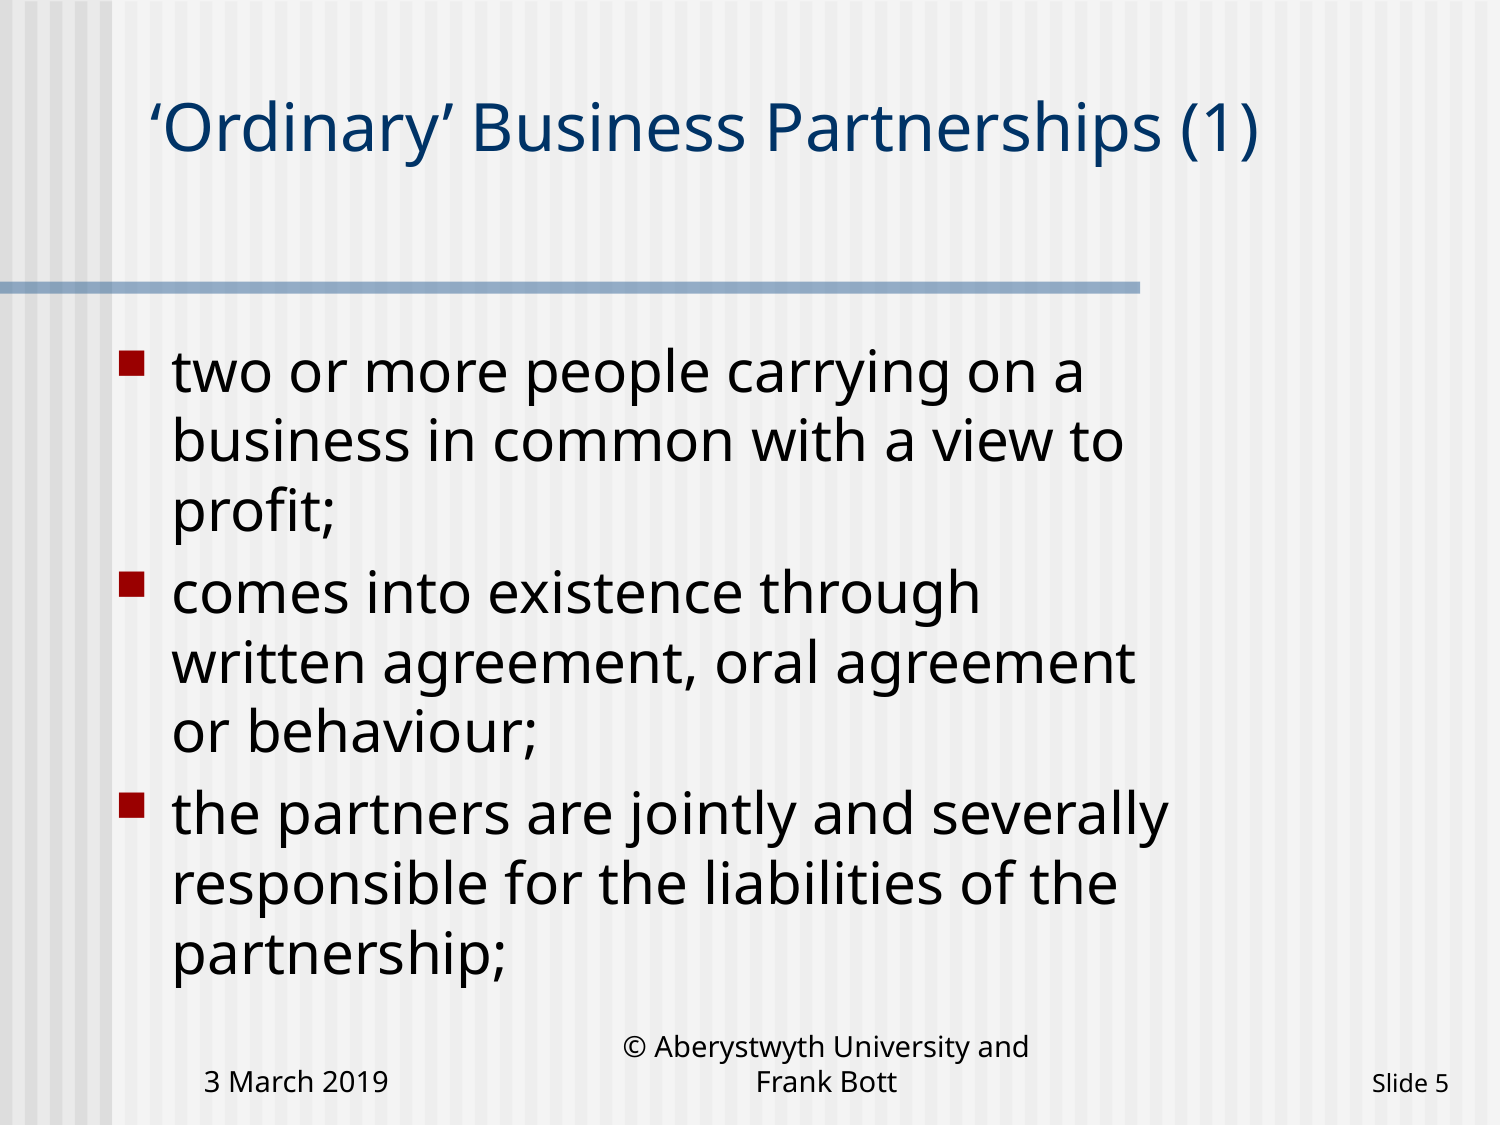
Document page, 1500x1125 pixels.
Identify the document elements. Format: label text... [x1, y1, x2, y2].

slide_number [188, 1031, 502, 1107]
slide_number Slide 5 [1151, 1031, 1465, 1107]
footer © Aberystwyth University and Frank Bott [588, 1031, 1065, 1107]
list two or more people carrying on a business in common with a view to profit; comes into existence through written agreement, oral agreement or behaviour; the partners are jointly and severally responsible for the liabilities of the partnership; [100, 326, 1200, 1024]
title ‘Ordinary’ Business Partnerships (1) [135, 42, 1476, 173]
